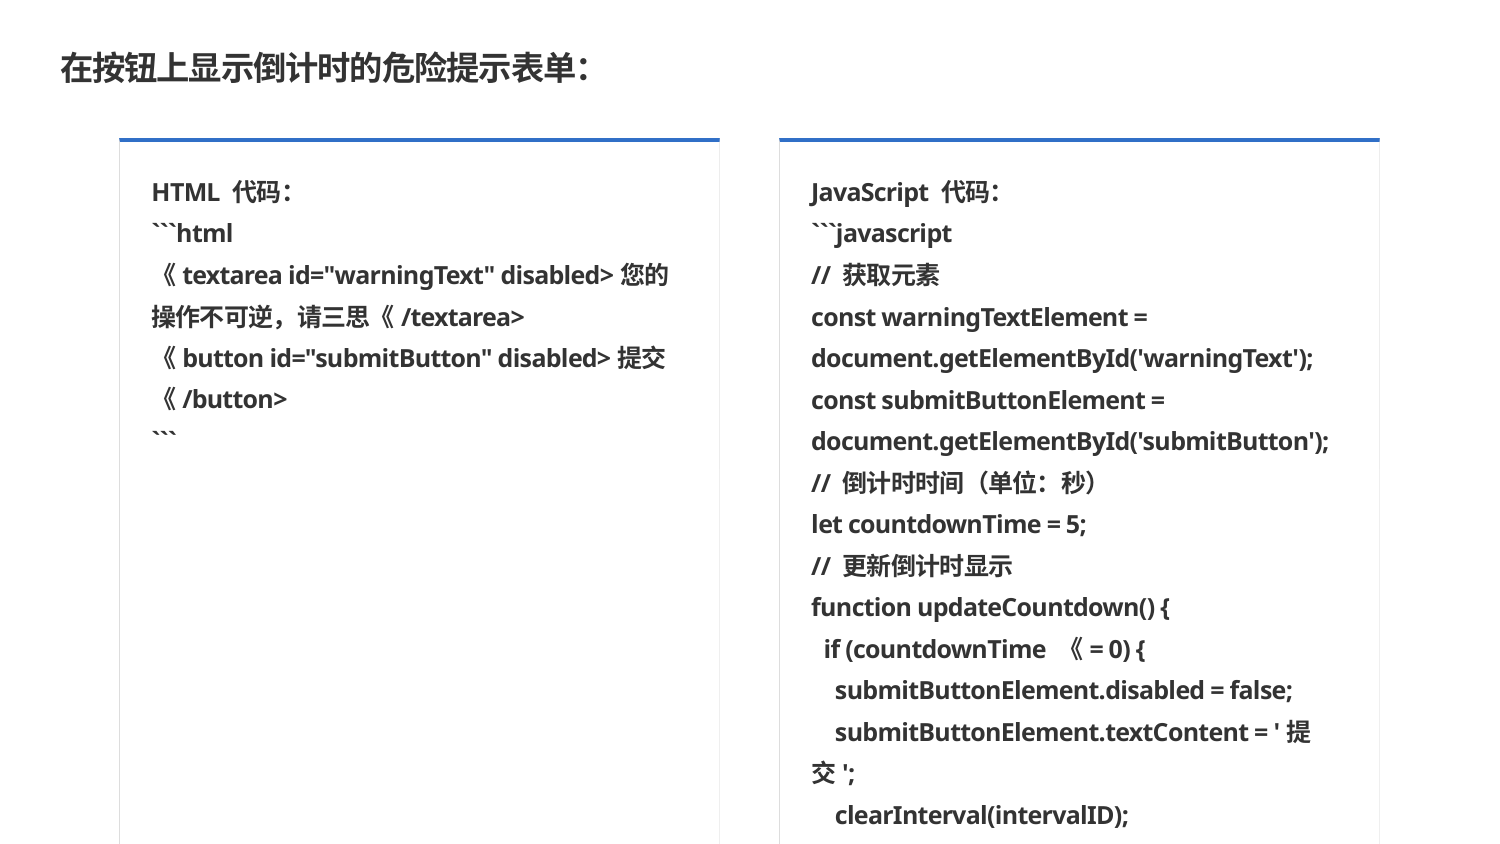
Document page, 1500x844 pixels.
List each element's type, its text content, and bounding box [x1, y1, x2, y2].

text_box 在按钮上显示倒计时的危险提示表单： [60, 37, 1440, 87]
picture [779, 138, 1380, 844]
picture [119, 138, 720, 844]
